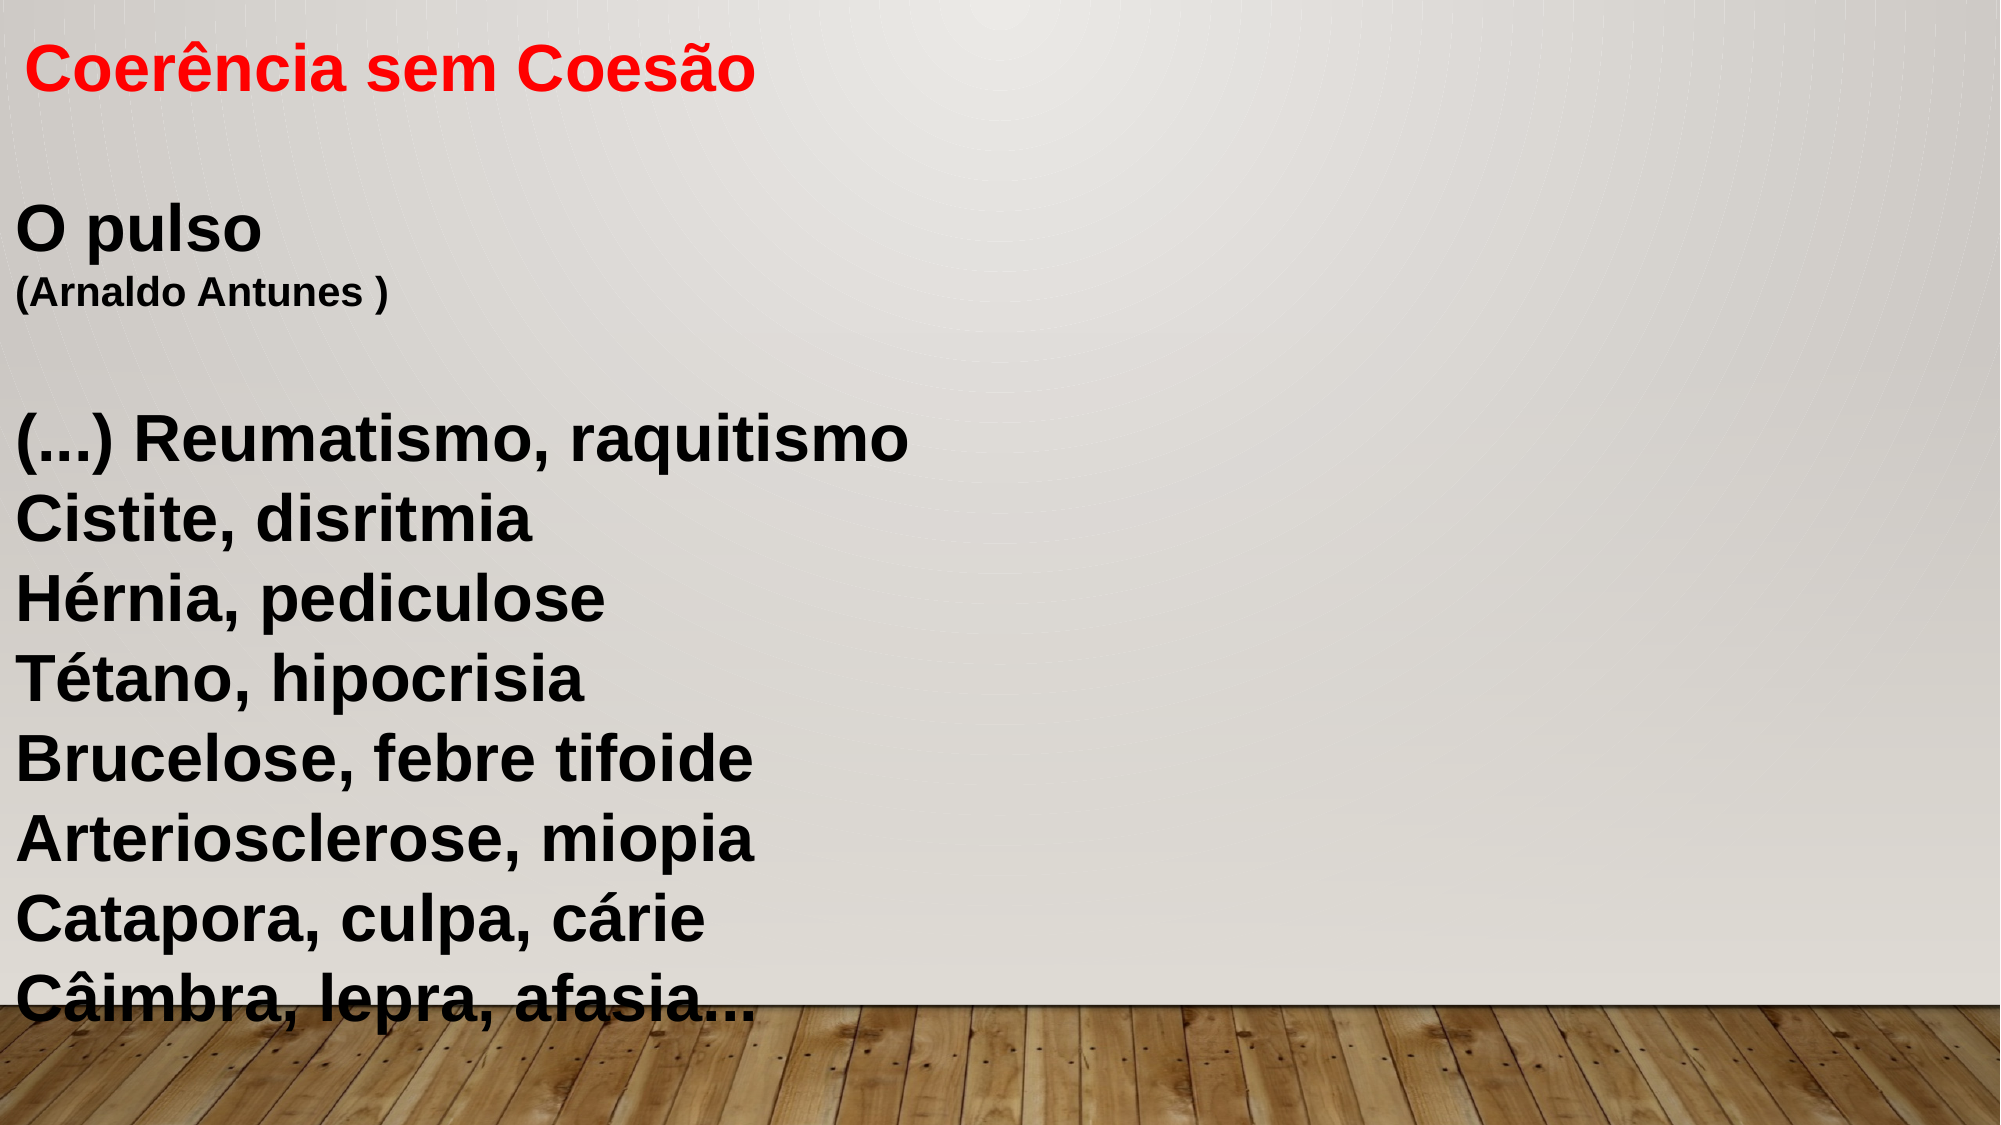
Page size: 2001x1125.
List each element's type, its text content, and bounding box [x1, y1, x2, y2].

text_box Coerência sem Coesão O pulso (Arnaldo Antunes ) (...) Reumatismo, raquitismo Cistite, disritmia Hérnia, pediculose Tétano, hipocrisia Brucelose, febre tifoide Arteriosclerose, miopia Catapora, culpa, cárie Câimbra, lepra, afasia... [0, 17, 2000, 1122]
